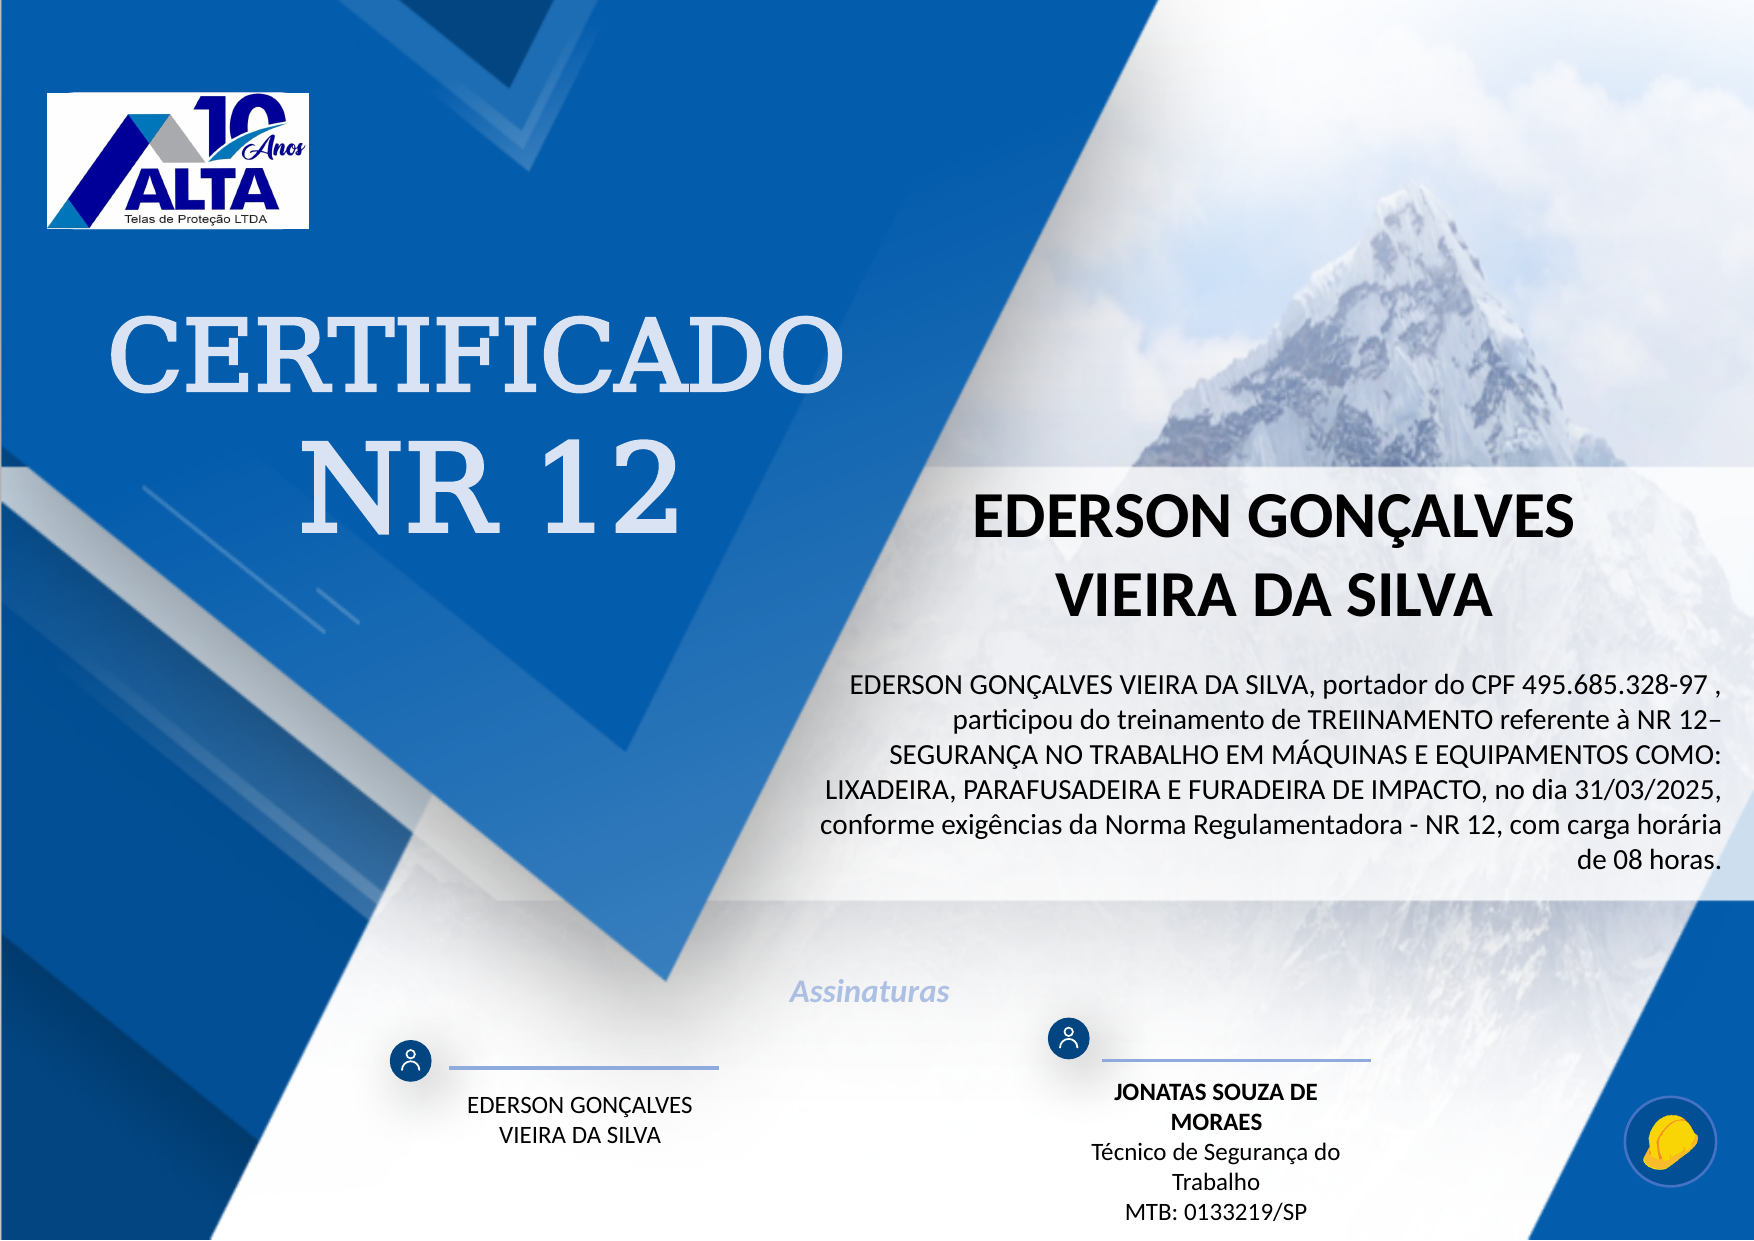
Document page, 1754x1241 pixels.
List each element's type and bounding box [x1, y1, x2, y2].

picture [0, 0, 1754, 1241]
text_box [1047, 1017, 1090, 1060]
text_box [389, 1039, 432, 1082]
